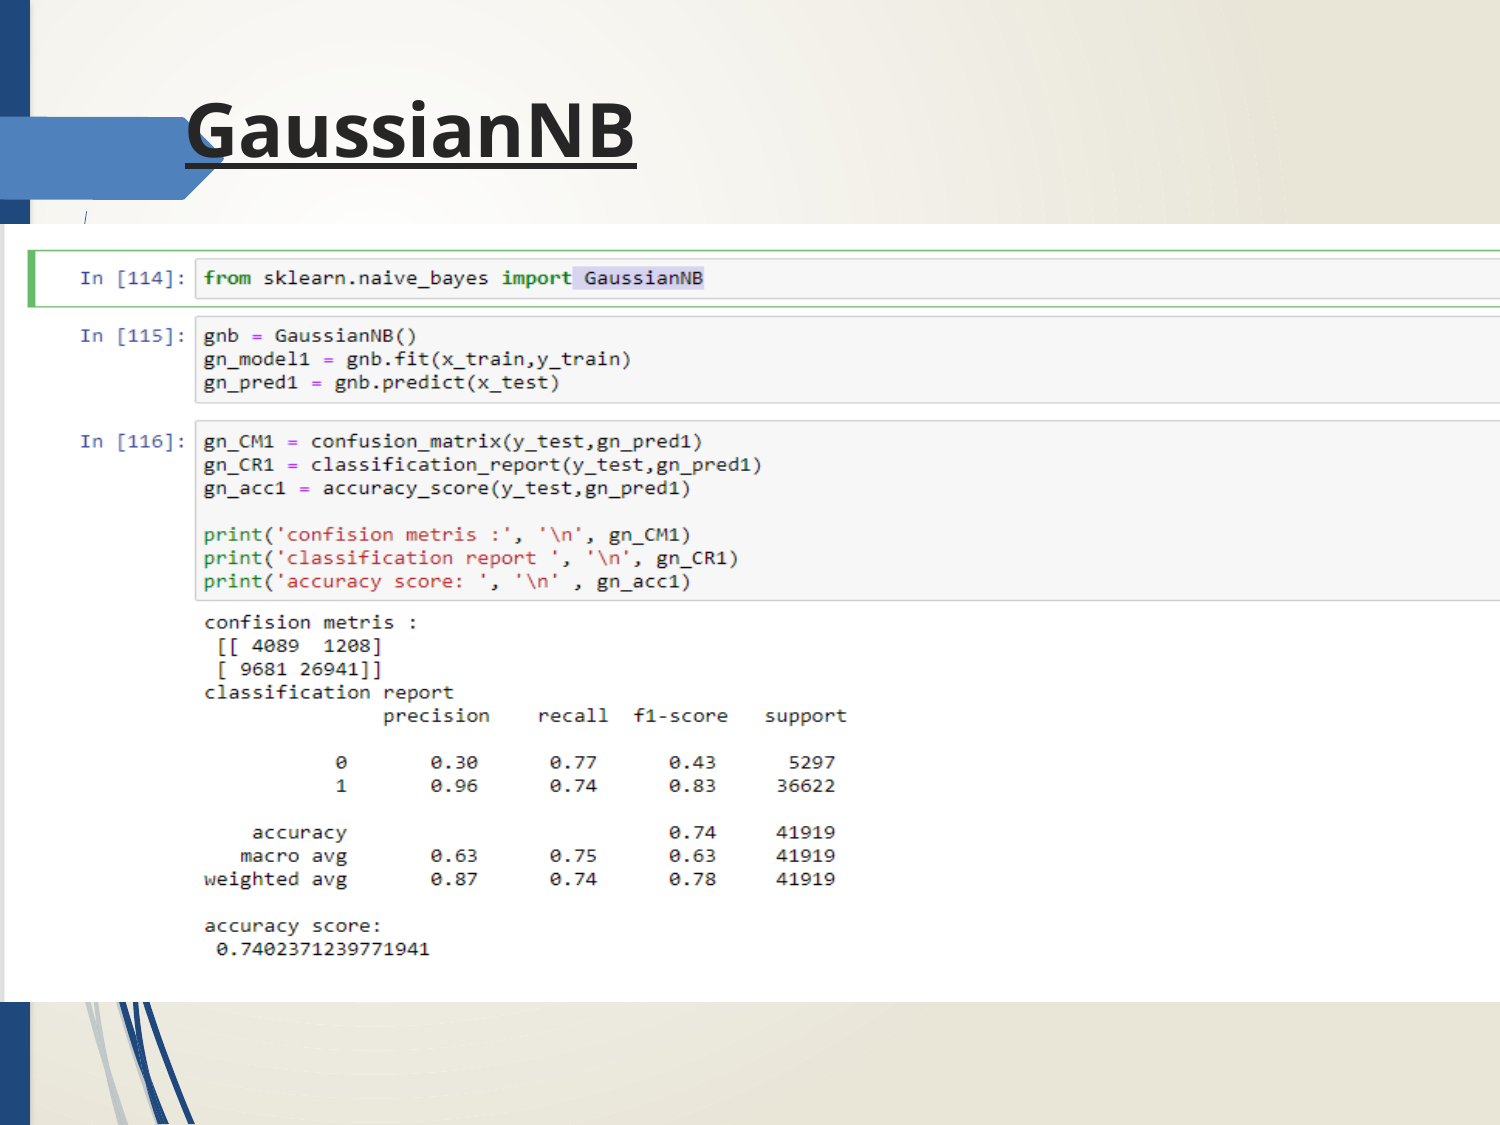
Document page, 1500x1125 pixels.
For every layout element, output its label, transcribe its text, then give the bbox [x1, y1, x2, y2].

picture [0, 224, 1500, 1002]
title GaussianNB [150, 75, 1231, 224]
